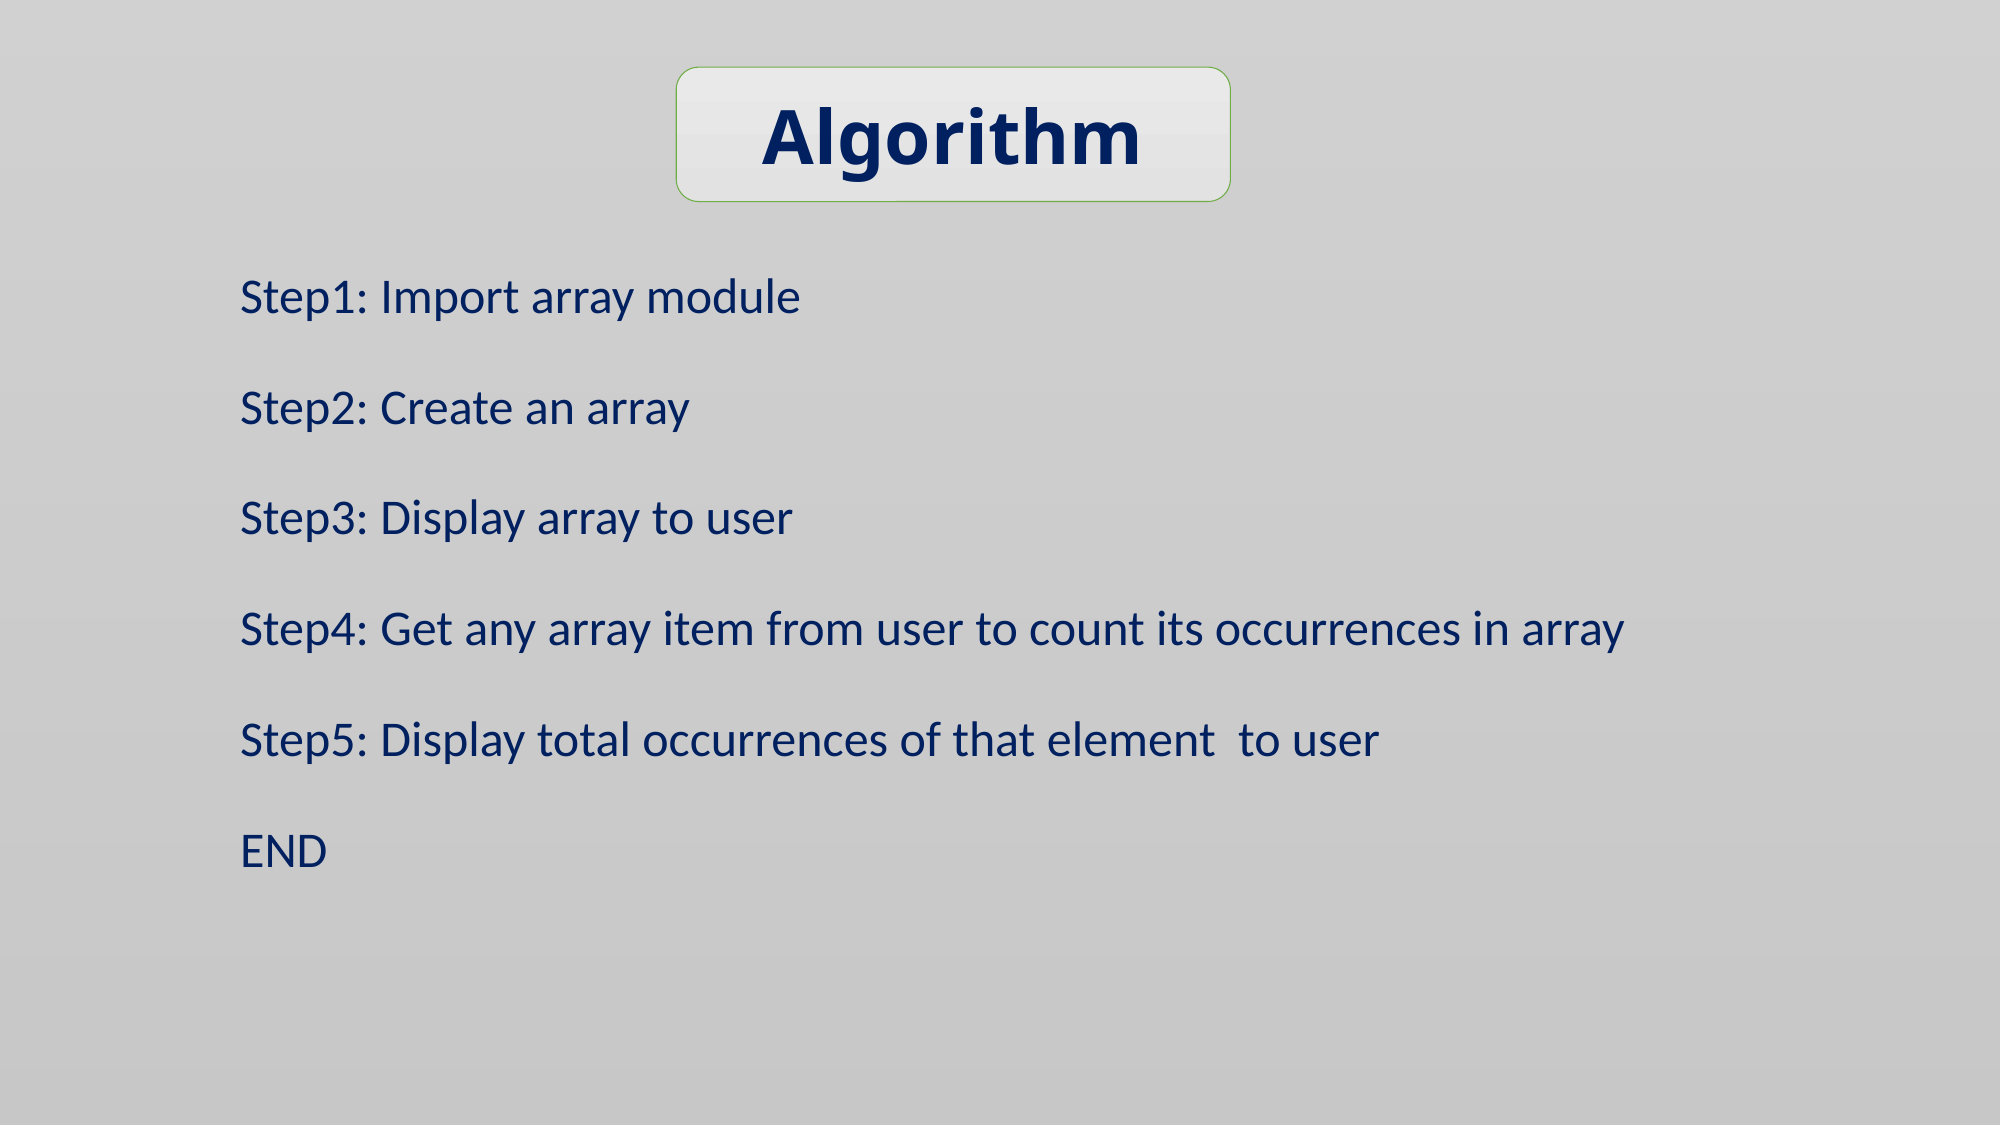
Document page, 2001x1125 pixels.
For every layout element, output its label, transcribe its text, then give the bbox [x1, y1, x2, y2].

subtitle Step1: Import array module Step2: Create an array Step3: Display array to user Step4: Get any array item from user to count its occurrences in array Step5: Display total occurrences of that element to user END [224, 225, 1725, 930]
text_box Algorithm [675, 66, 1231, 203]
